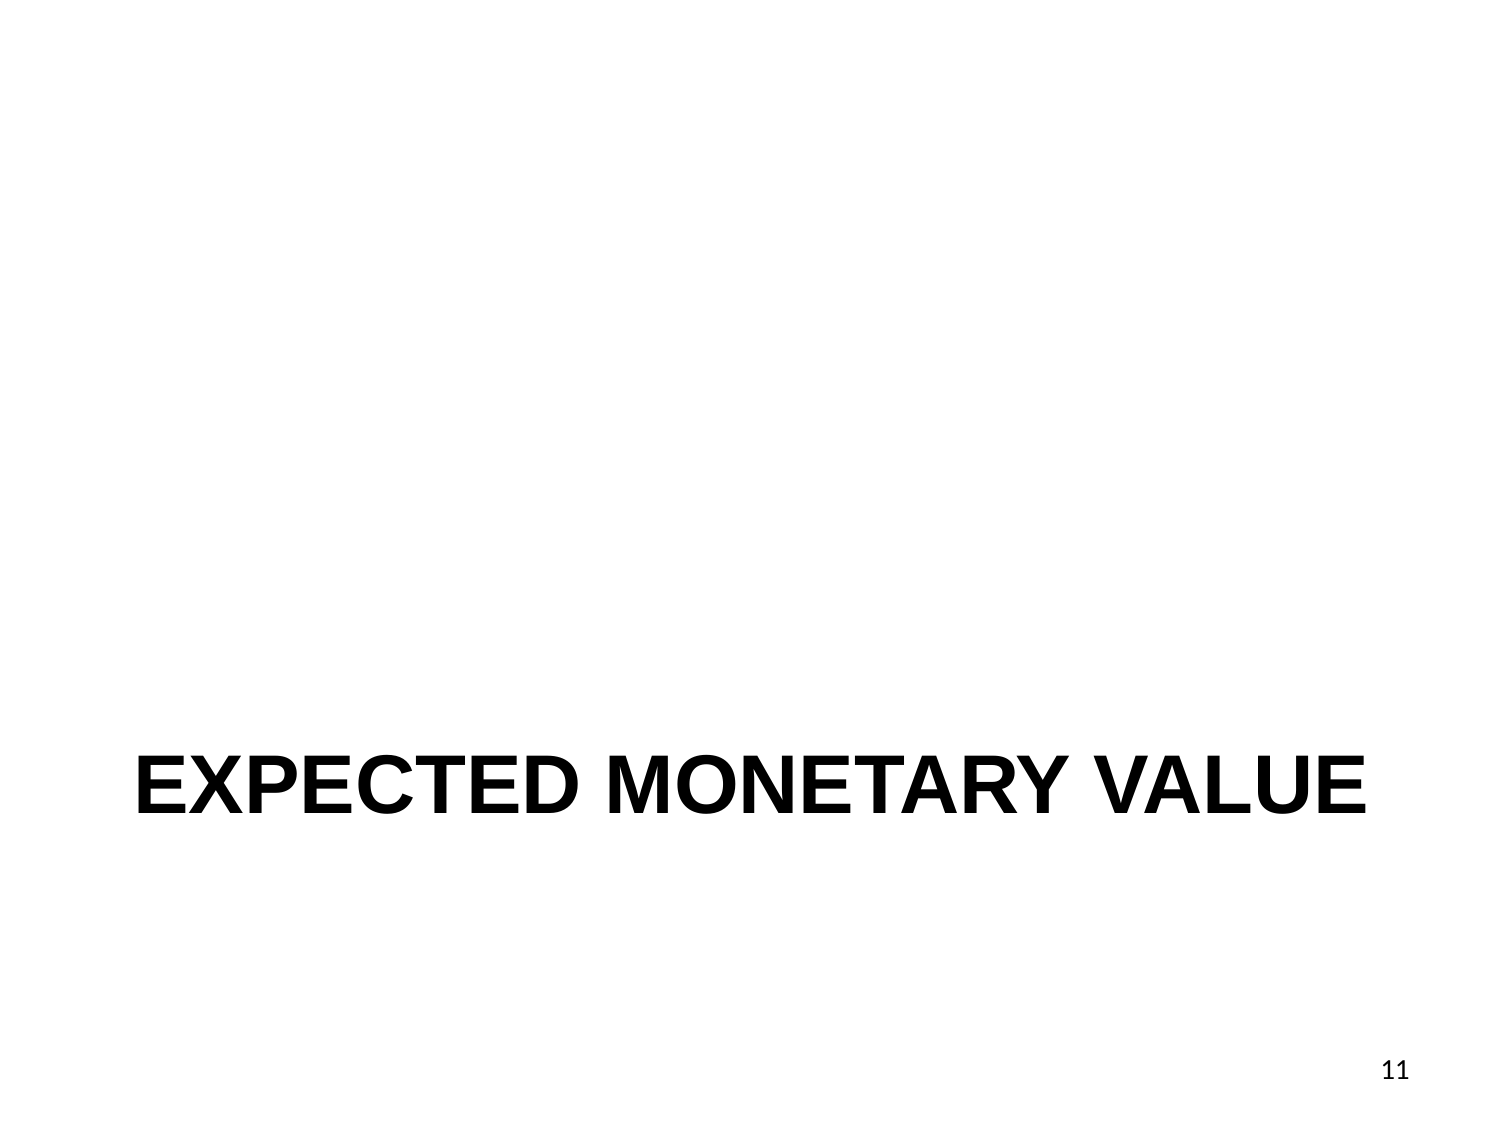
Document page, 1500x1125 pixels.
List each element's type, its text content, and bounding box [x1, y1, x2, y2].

slide_number 11 [1074, 1042, 1425, 1103]
title Expected Monetary Value [118, 722, 1394, 947]
